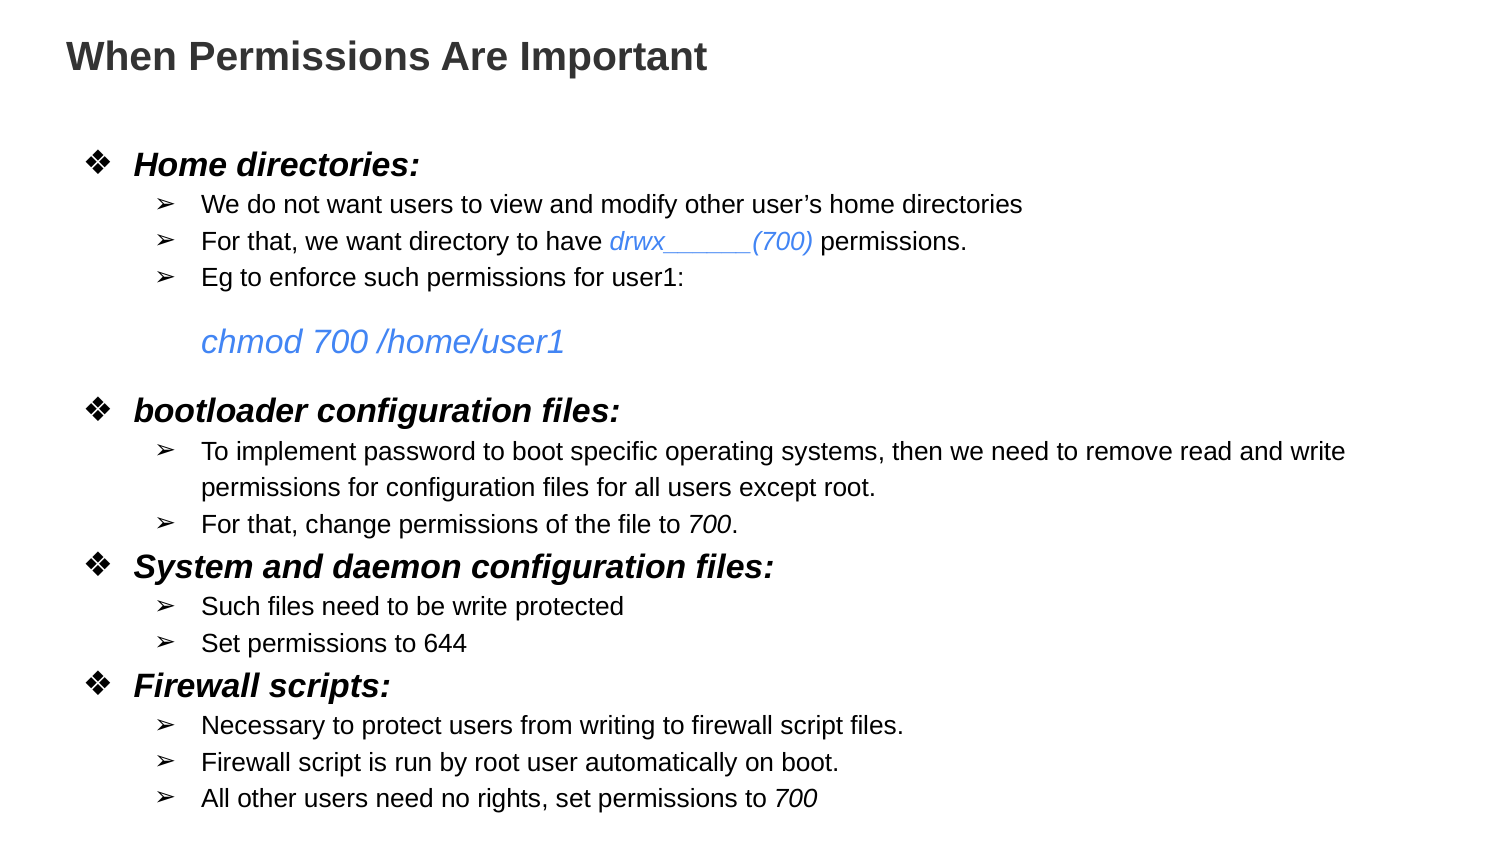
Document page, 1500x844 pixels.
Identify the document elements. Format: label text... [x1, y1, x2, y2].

title When Permissions Are Important [51, 0, 1449, 94]
list Home directories: We do not want users to view and modify other user’s home directories For that, we want directory to have drwx______(700) permissions. Eg to enforce such permissions for user1: chmod 700 /home/user1 bootloader configuration files: To implement password to boot specific operating systems, then we need to remove read and write permissions for configuration files for all users except root. For that, change permissions of the file to 700. System and daemon configuration files: Such files need to be write protected Set permissions to 644 Firewall scripts: Necessary to protect users from writing to firewall script files. Firewall script is run by root user automatically on boot. All other users need no rights, set permissions to 700 [51, 121, 1449, 828]
